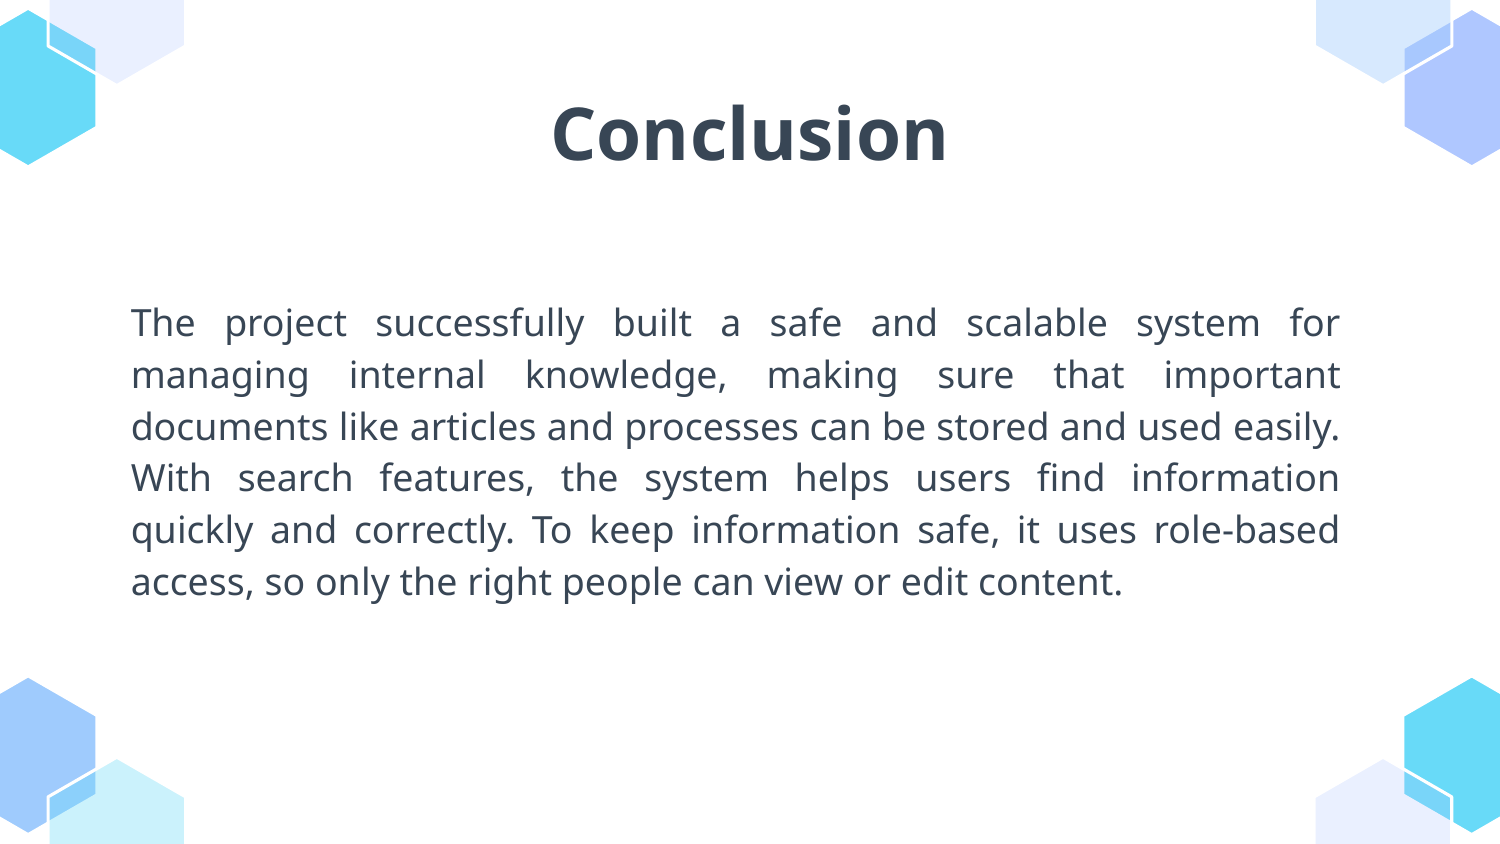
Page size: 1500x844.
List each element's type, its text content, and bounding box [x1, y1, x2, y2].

title Conclusion [118, 72, 1382, 167]
list The project successfully built a safe and scalable system for managing internal knowledge, making sure that important documents like articles and processes can be stored and used easily. With search features, the system helps users find information quickly and correctly. To keep information safe, it uses role-based access, so only the right people can view or edit content. [92, 277, 1357, 613]
